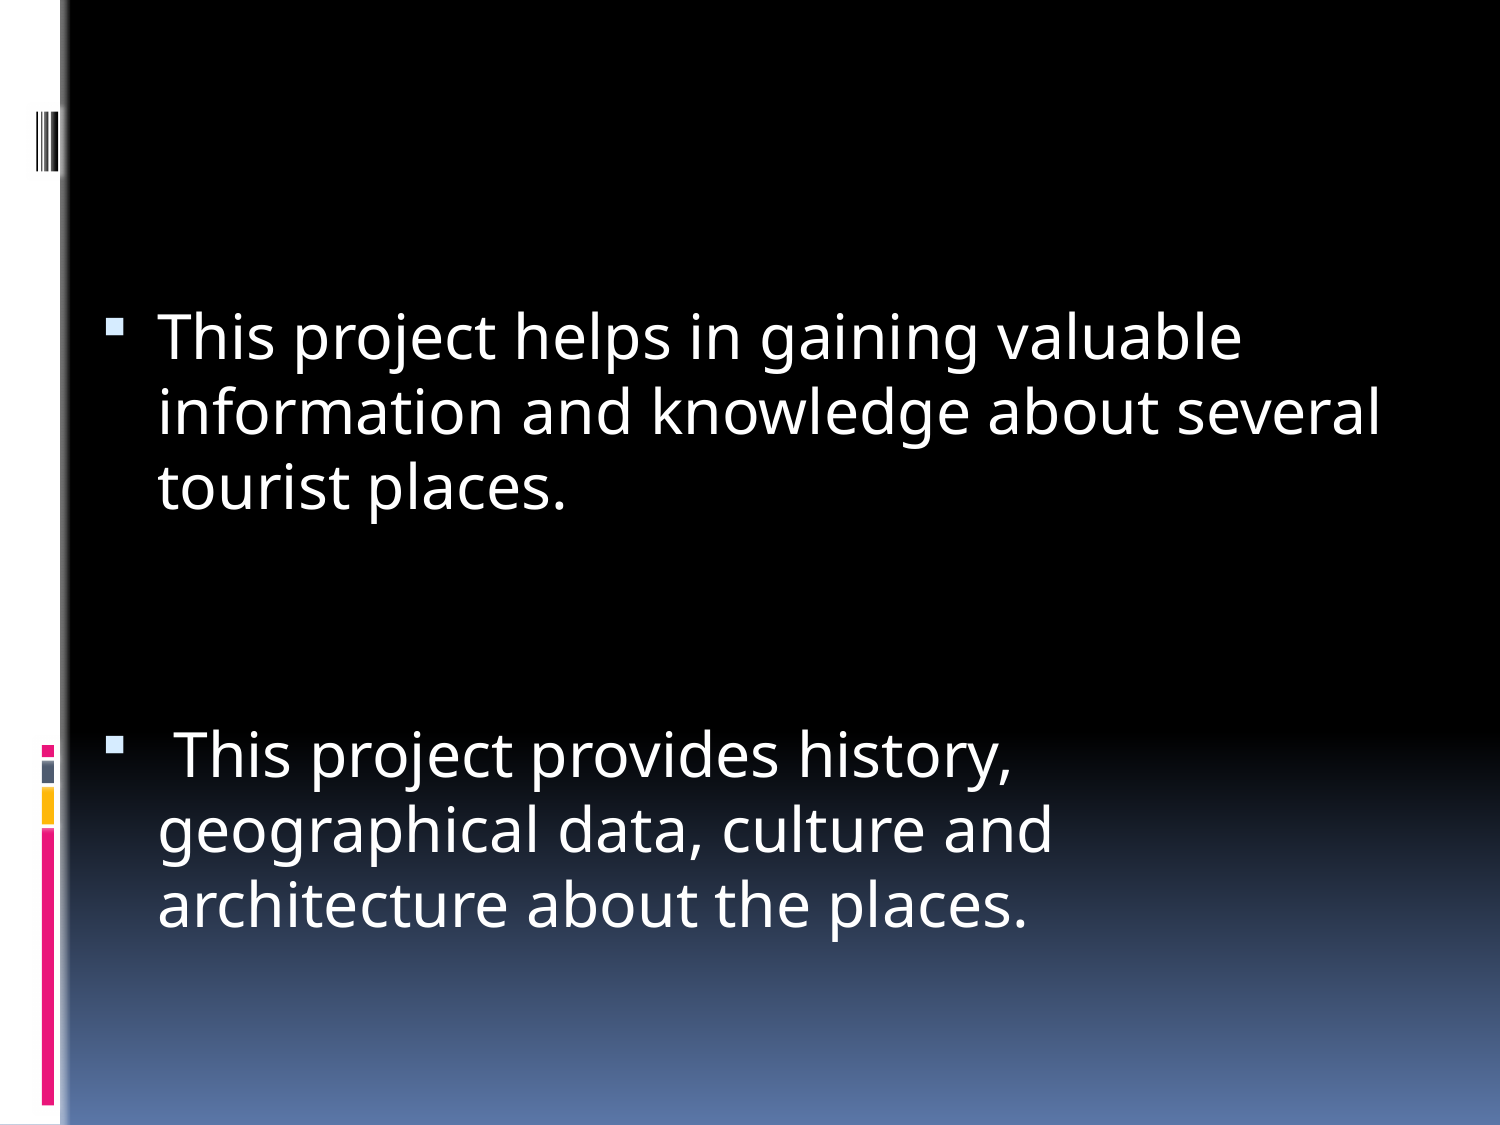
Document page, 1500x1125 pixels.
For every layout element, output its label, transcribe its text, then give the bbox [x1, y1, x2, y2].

list This project helps in gaining valuable information and knowledge about several tourist places. This project provides history, geographical data, culture and architecture about the places. [75, 200, 1425, 961]
